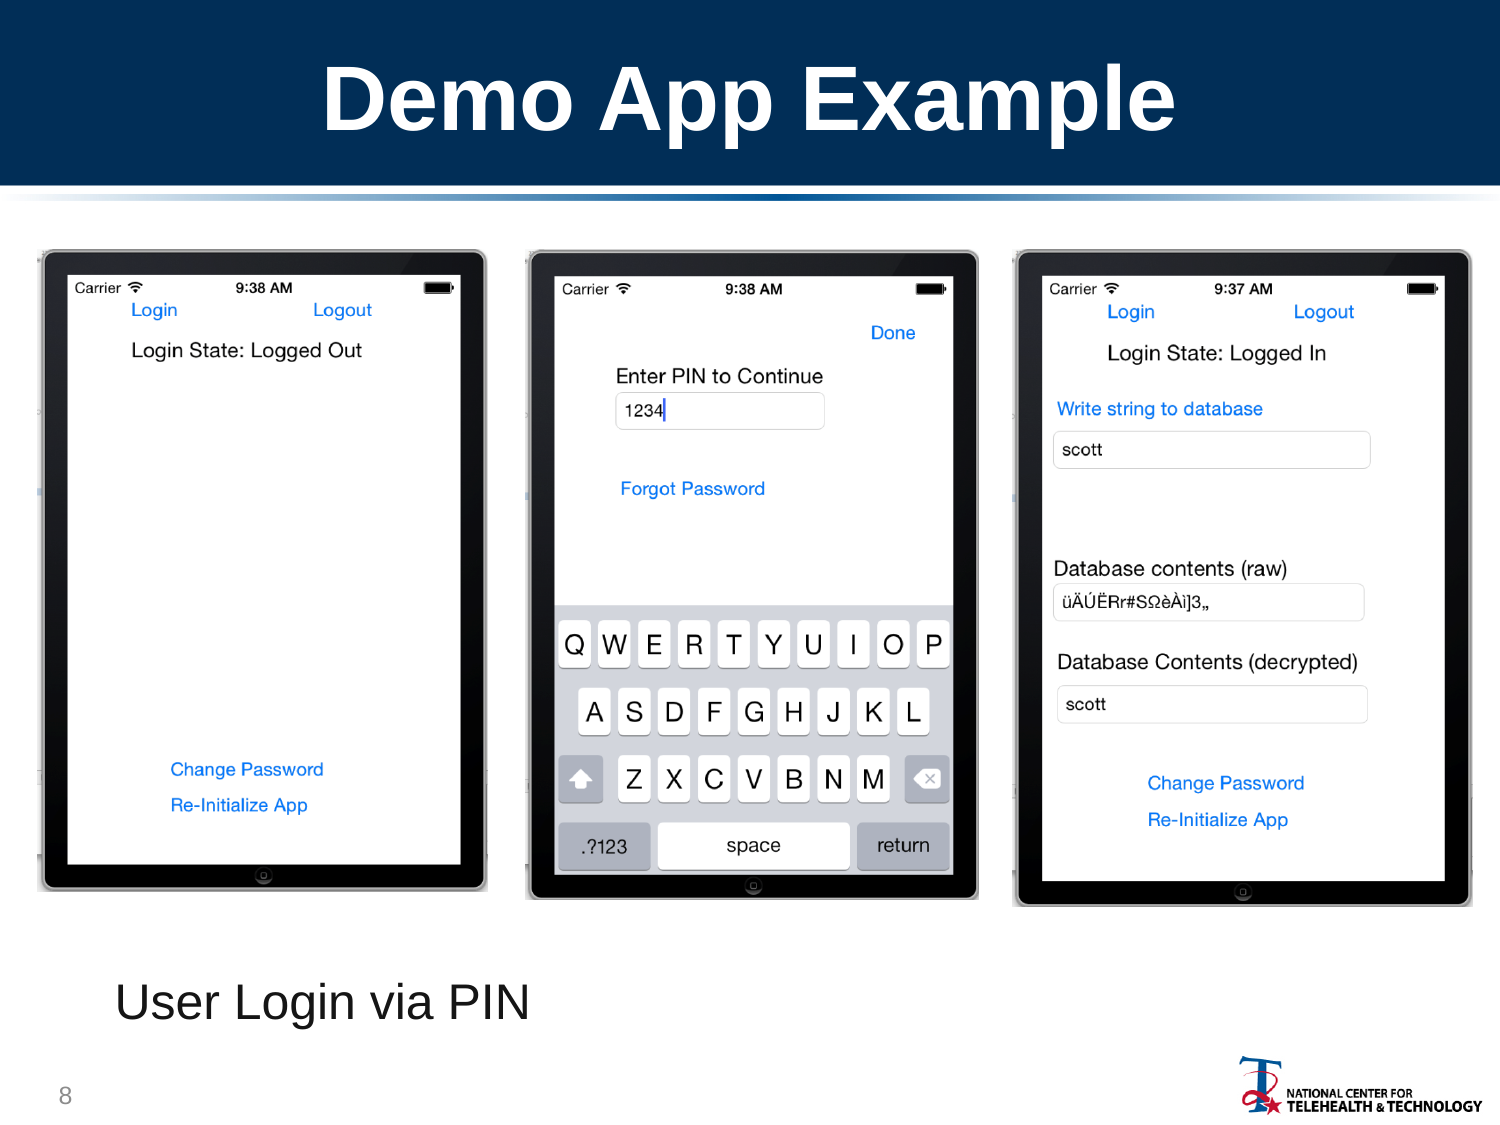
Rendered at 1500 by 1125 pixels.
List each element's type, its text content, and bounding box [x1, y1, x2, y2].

slide_number 8 [0, 1065, 88, 1125]
text_box User Login via PIN [99, 962, 1375, 1038]
picture [0, 0, 1500, 1125]
title Demo App Example [75, 0, 1425, 188]
